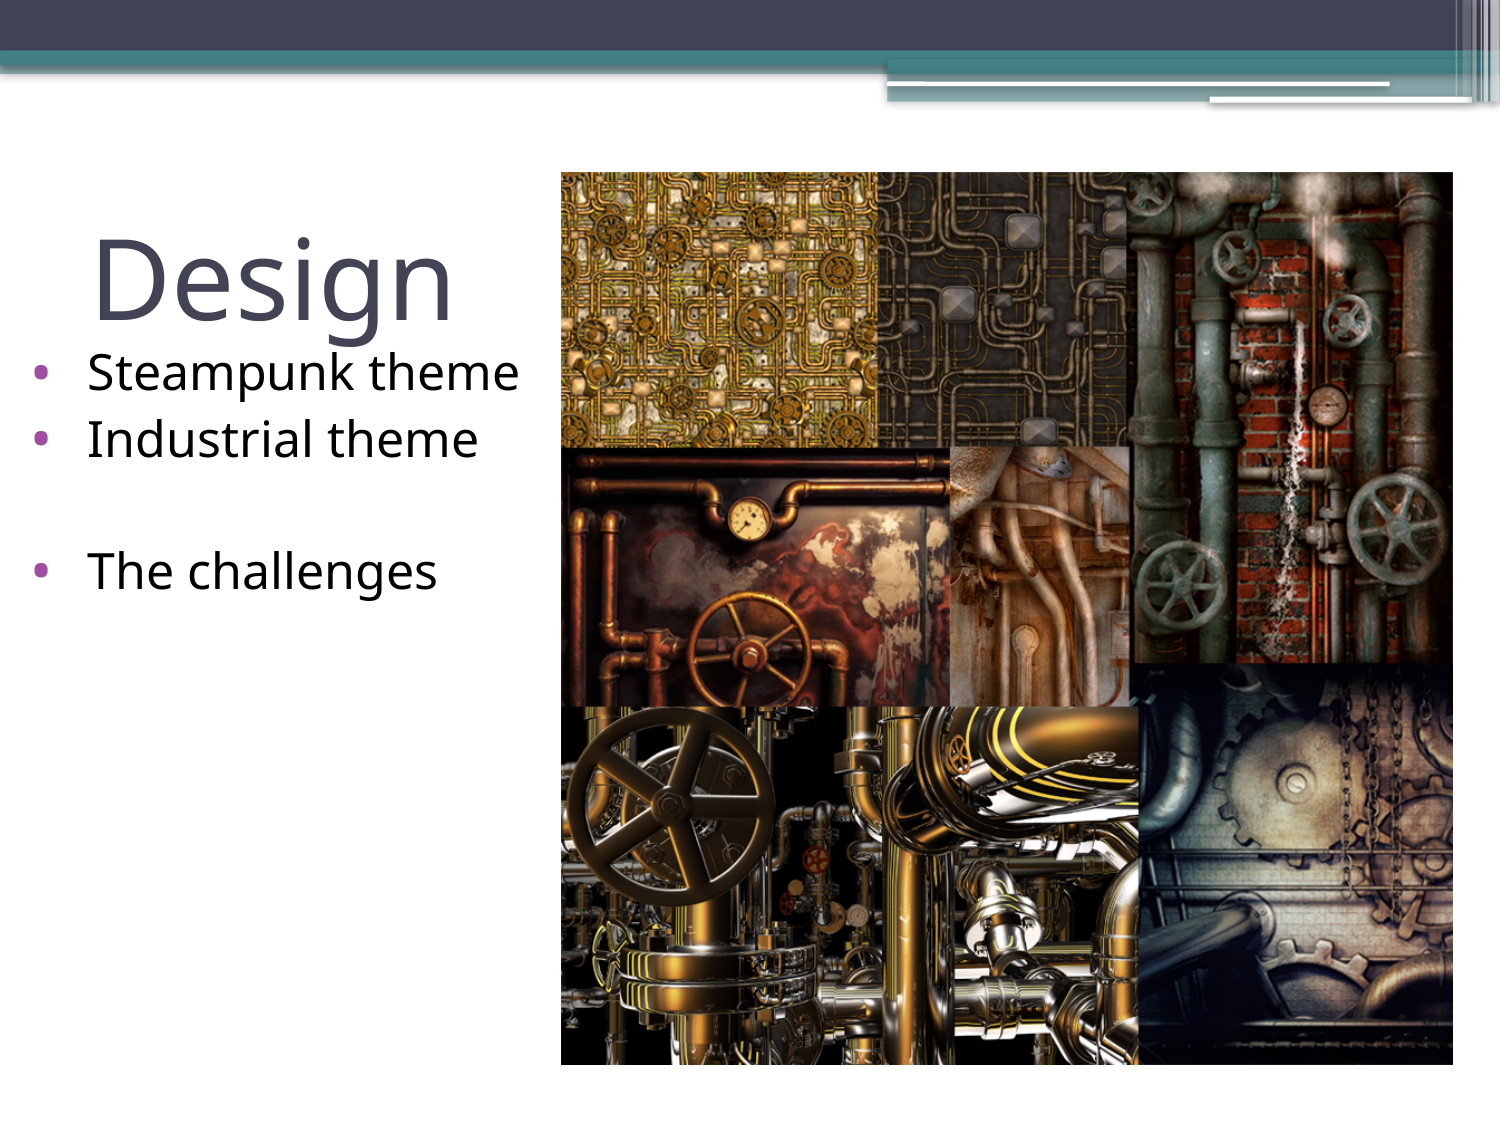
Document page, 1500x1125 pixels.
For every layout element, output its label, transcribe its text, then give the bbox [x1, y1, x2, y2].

picture [560, 172, 1453, 1065]
title Design [75, 187, 553, 267]
list Steampunk theme Industrial theme The challenges [0, 267, 553, 977]
